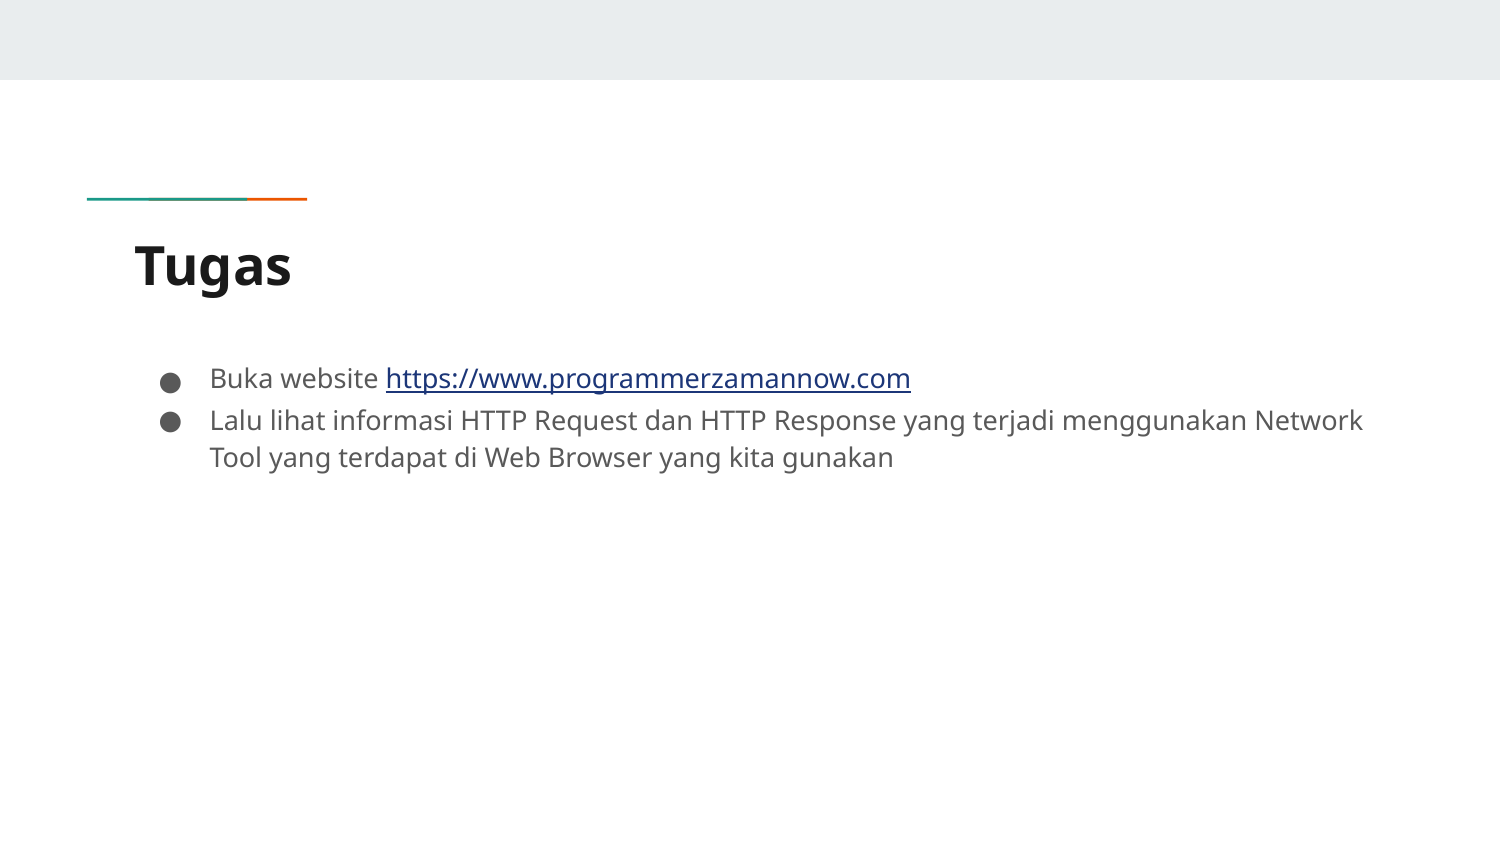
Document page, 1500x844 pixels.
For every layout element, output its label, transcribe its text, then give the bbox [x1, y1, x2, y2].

list Buka website https://www.programmerzamannow.com Lalu lihat informasi HTTP Request dan HTTP Response yang terjadi menggunakan Network Tool yang terdapat di Web Browser yang kita gunakan [119, 341, 1381, 712]
title Tugas [119, 216, 1381, 305]
